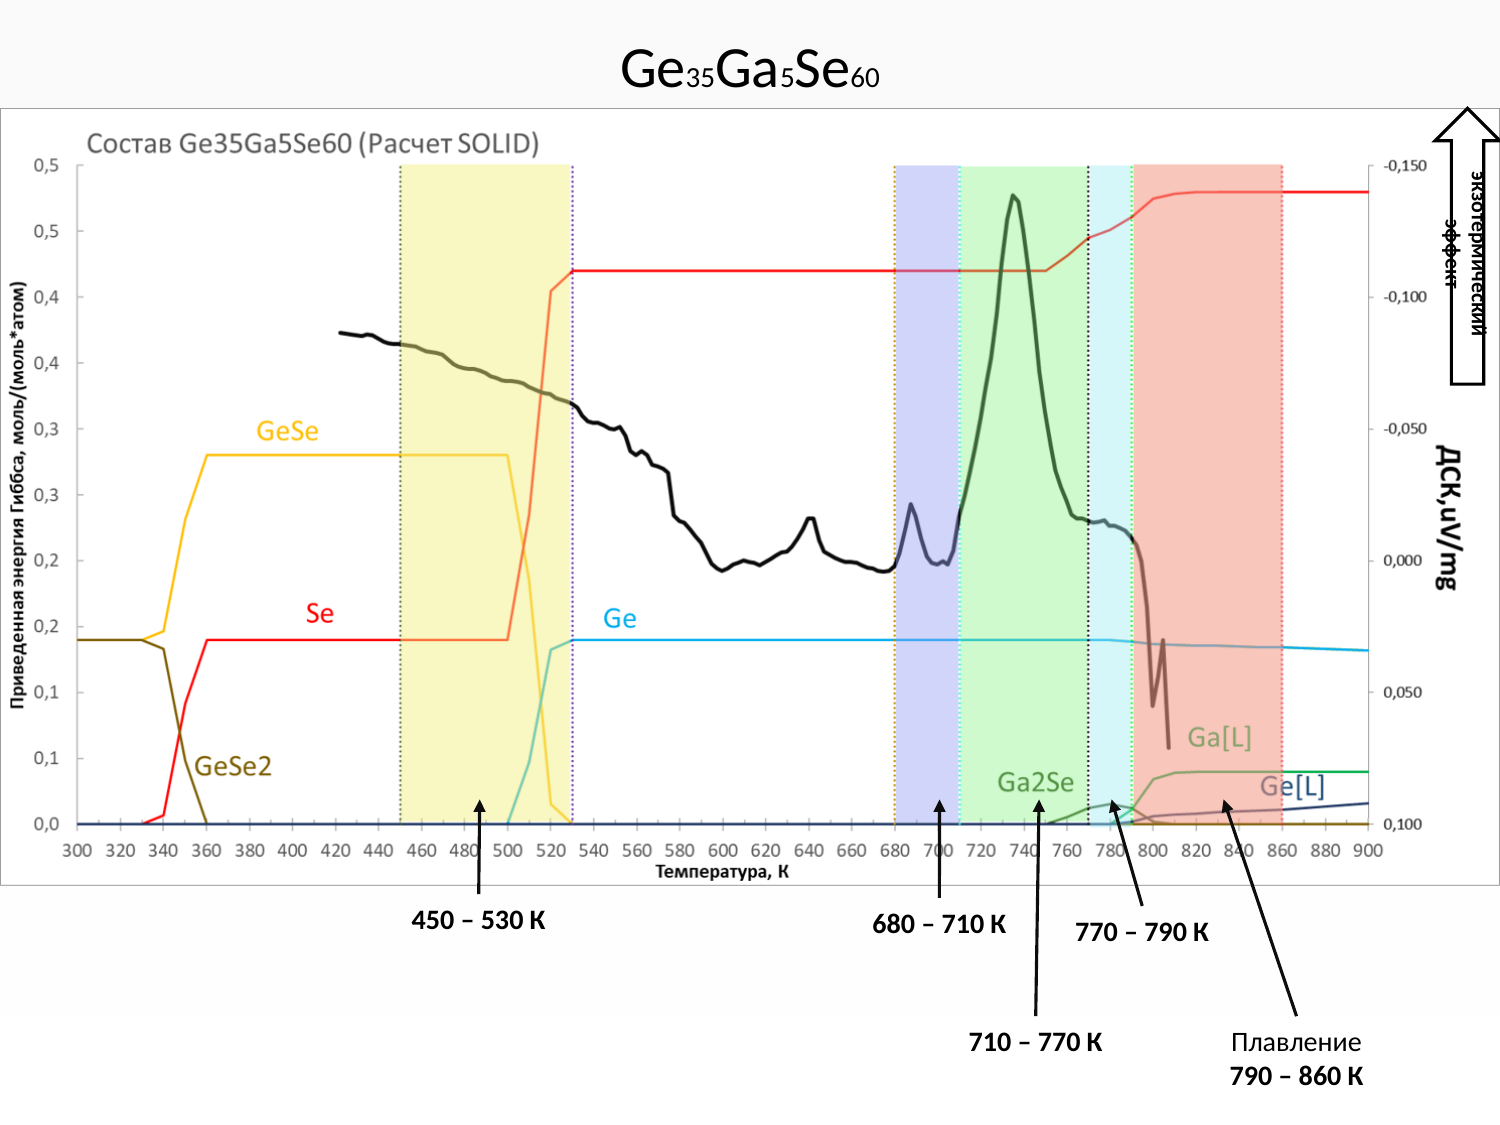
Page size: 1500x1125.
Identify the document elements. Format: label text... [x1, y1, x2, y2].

text_box Ge35Ga5Se60 [0, 21, 1500, 107]
text_box 710 – 770 К [909, 1016, 1162, 1065]
picture [0, 108, 1500, 886]
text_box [1035, 799, 1040, 1017]
text_box 680 – 710 К [846, 897, 1033, 947]
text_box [1111, 799, 1143, 906]
text_box 450 – 530 К [385, 894, 572, 943]
text_box 770 – 790 К [1049, 905, 1223, 955]
text_box Плавление 790 – 860 К [1203, 1016, 1390, 1099]
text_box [1223, 799, 1297, 1017]
